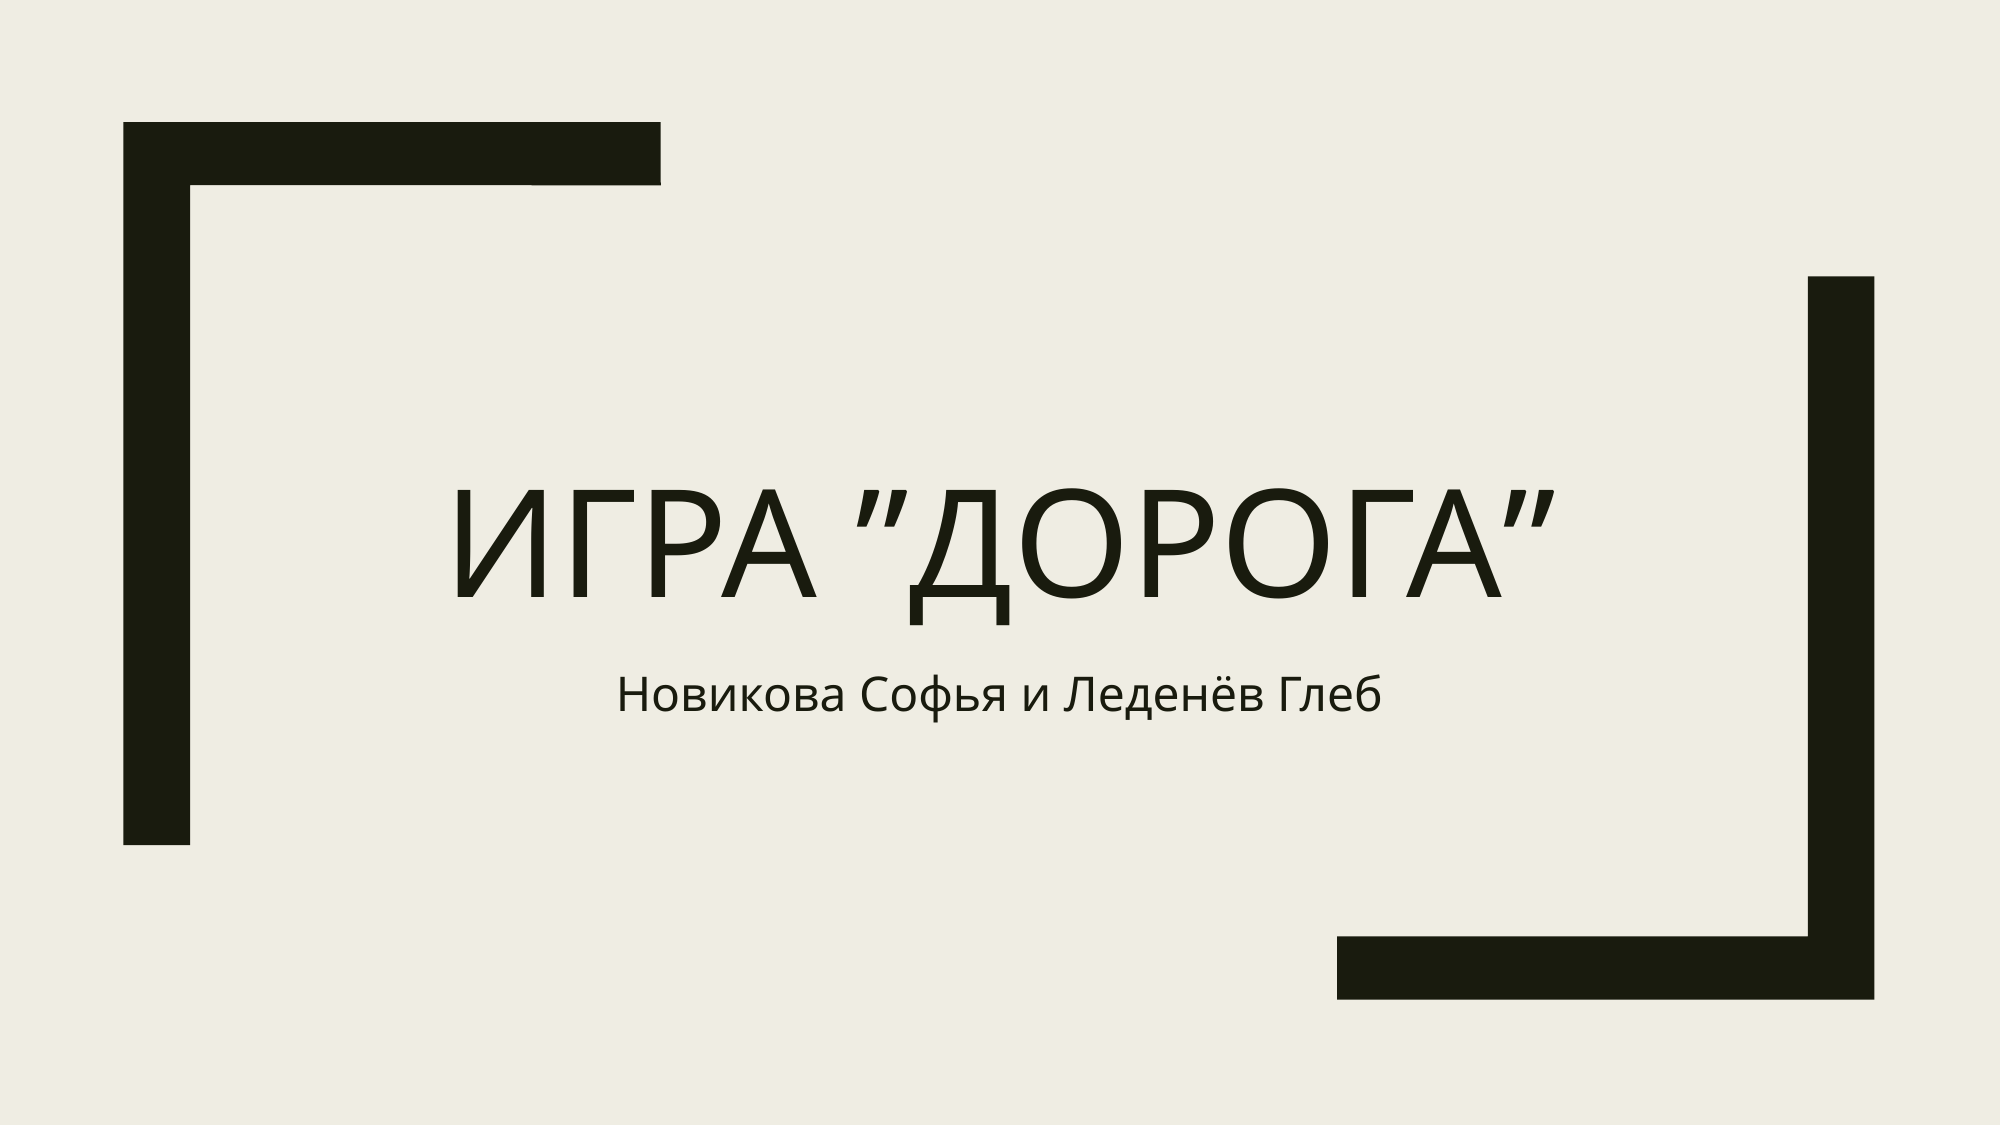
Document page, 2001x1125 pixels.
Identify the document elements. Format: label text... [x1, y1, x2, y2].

title Игра ”Дорога” [314, 293, 1686, 638]
subtitle Новикова Софья и Леденёв Глеб [439, 649, 1561, 828]
